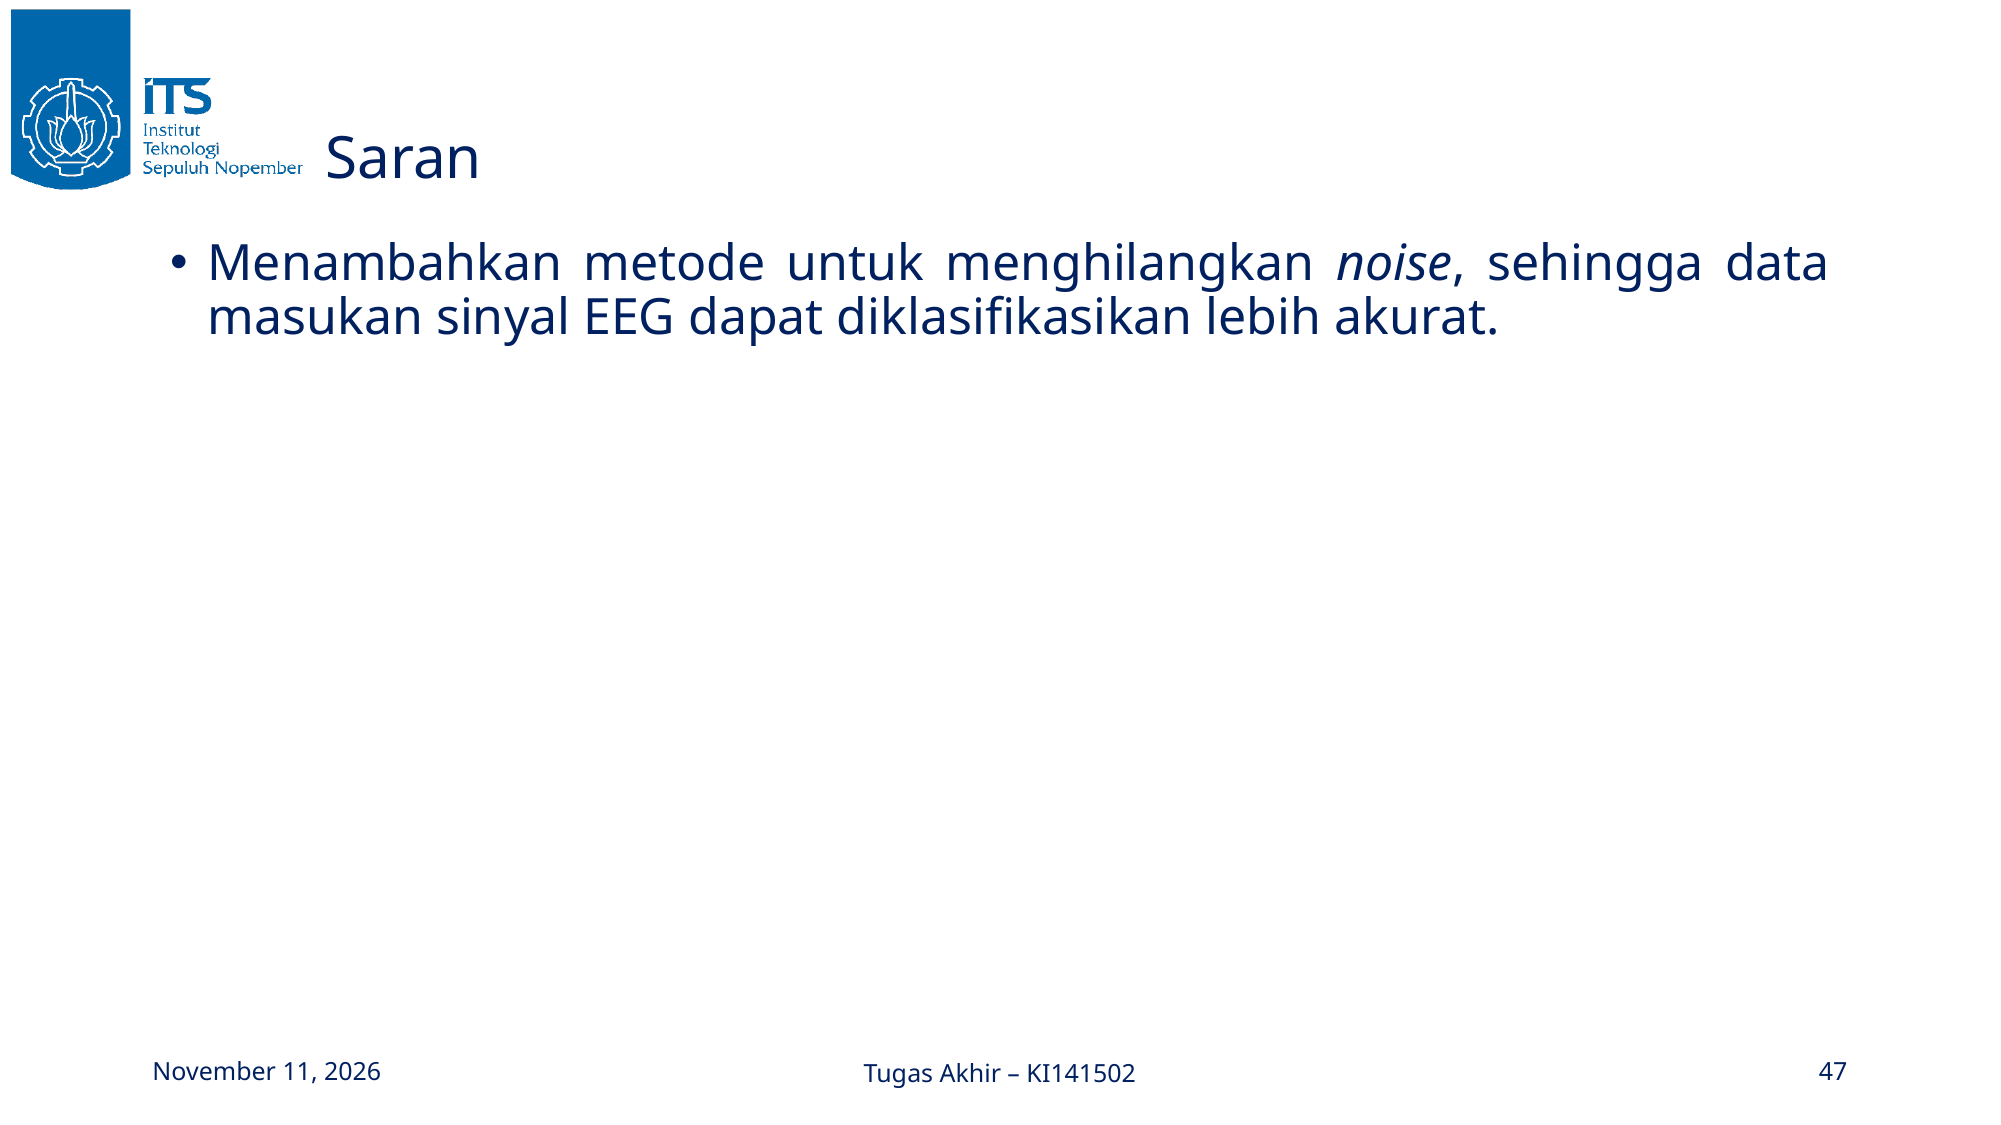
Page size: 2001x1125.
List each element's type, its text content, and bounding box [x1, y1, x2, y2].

slide_number 47 [1412, 1042, 1863, 1103]
footer Tugas Akhir – KI141502 [662, 1042, 1338, 1103]
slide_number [137, 1042, 588, 1103]
picture [0, 0, 311, 200]
list Menambahkan metode untuk menghilangkan noise, sehingga data masukan sinyal EEG dapat diklasifikasikan lebih akurat. [155, 230, 1845, 945]
title Saran [310, 90, 2000, 231]
